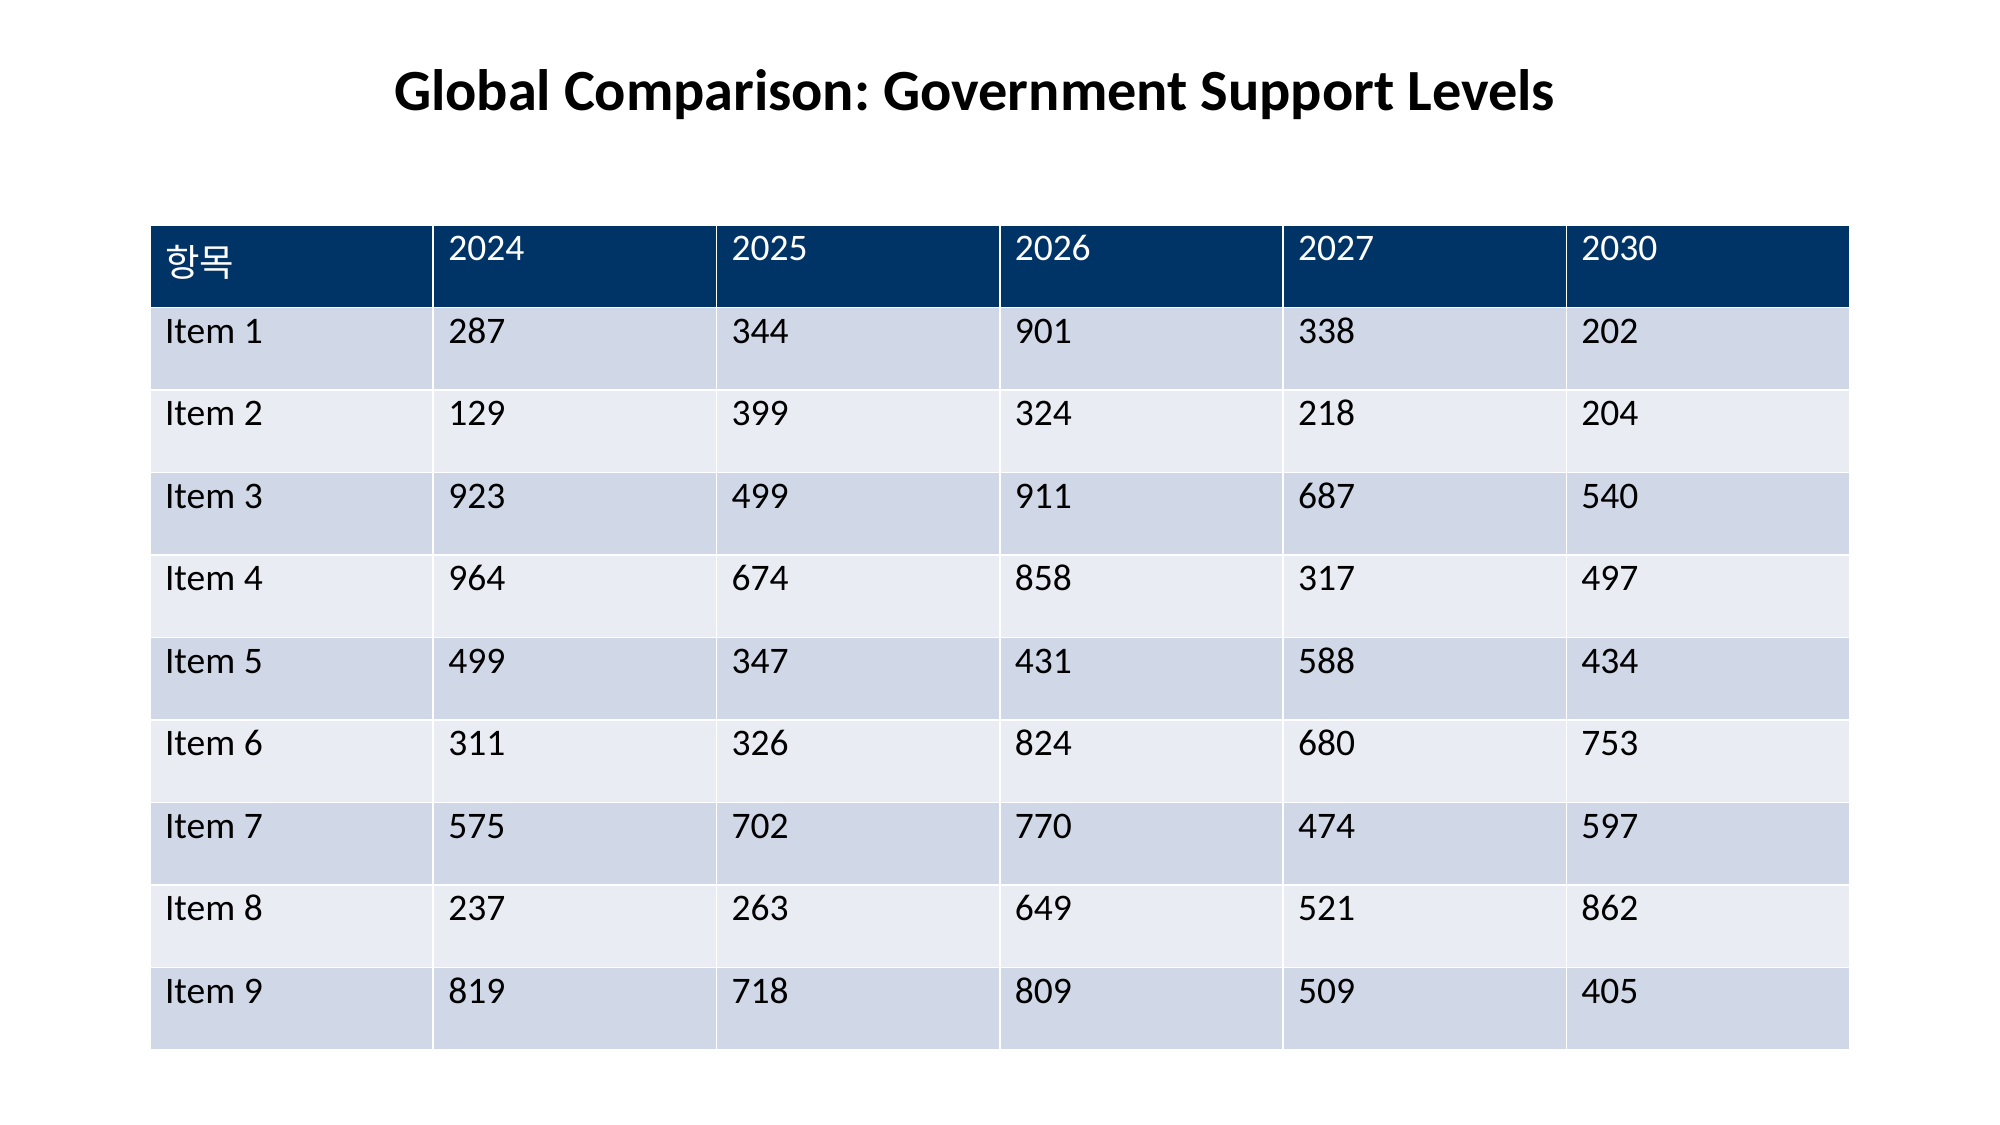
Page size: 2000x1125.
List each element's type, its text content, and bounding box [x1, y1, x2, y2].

table_cell Item 4 [151, 556, 432, 637]
table_cell Item 7 [151, 803, 432, 884]
table_cell 405 [1567, 968, 1849, 1049]
table_cell 575 [434, 803, 716, 884]
table_cell 499 [717, 473, 999, 554]
table_cell 317 [1284, 556, 1566, 637]
table_cell 218 [1284, 391, 1566, 472]
table_cell 344 [717, 308, 999, 389]
table_header 2025 [717, 226, 999, 307]
table_cell 923 [434, 473, 716, 554]
table_cell Item 8 [151, 886, 432, 967]
table_cell 324 [1001, 391, 1282, 472]
table_cell 434 [1567, 638, 1849, 719]
table_cell 674 [717, 556, 999, 637]
table_cell 431 [1001, 638, 1282, 719]
table_cell 901 [1001, 308, 1282, 389]
table_cell 474 [1284, 803, 1566, 884]
table_cell 338 [1284, 308, 1566, 389]
table_cell 649 [1001, 886, 1282, 967]
table_cell 809 [1001, 968, 1282, 1049]
table_cell 347 [717, 638, 999, 719]
table_header 2027 [1284, 226, 1566, 307]
table_cell 687 [1284, 473, 1566, 554]
table_cell 311 [434, 721, 716, 802]
table_cell 964 [434, 556, 716, 637]
table_cell 540 [1567, 473, 1849, 554]
table_cell Item 9 [151, 968, 432, 1049]
table_cell 862 [1567, 886, 1849, 967]
table_cell 819 [434, 968, 716, 1049]
table_cell 770 [1001, 803, 1282, 884]
table_cell 824 [1001, 721, 1282, 802]
table_header 2024 [434, 226, 716, 307]
table_cell 237 [434, 886, 716, 967]
table_cell 204 [1567, 391, 1849, 472]
table_cell 263 [717, 886, 999, 967]
table_cell 753 [1567, 721, 1849, 802]
table_header 2030 [1567, 226, 1849, 307]
table_cell Item 2 [151, 391, 432, 472]
table_cell 499 [434, 638, 716, 719]
table_cell 521 [1284, 886, 1566, 967]
table_cell 680 [1284, 721, 1566, 802]
table_cell 702 [717, 803, 999, 884]
table_cell Item 3 [151, 473, 432, 554]
table_cell 718 [717, 968, 999, 1049]
table_cell 326 [717, 721, 999, 802]
table_cell 597 [1567, 803, 1849, 884]
table_cell Item 6 [151, 721, 432, 802]
table_header 2026 [1001, 226, 1282, 307]
table_cell 399 [717, 391, 999, 472]
table_cell 129 [434, 391, 716, 472]
table_header 항목 [151, 226, 432, 307]
table_cell 509 [1284, 968, 1566, 1049]
table_cell Item 1 [151, 308, 432, 389]
table_cell 911 [1001, 473, 1282, 554]
table_cell 497 [1567, 556, 1849, 637]
table_cell 287 [434, 308, 716, 389]
text_box Global Comparison: Government Support Levels [379, 45, 1571, 130]
table_cell Item 5 [151, 638, 432, 719]
table_cell 202 [1567, 308, 1849, 389]
table_cell 588 [1284, 638, 1566, 719]
table_cell 858 [1001, 556, 1282, 637]
